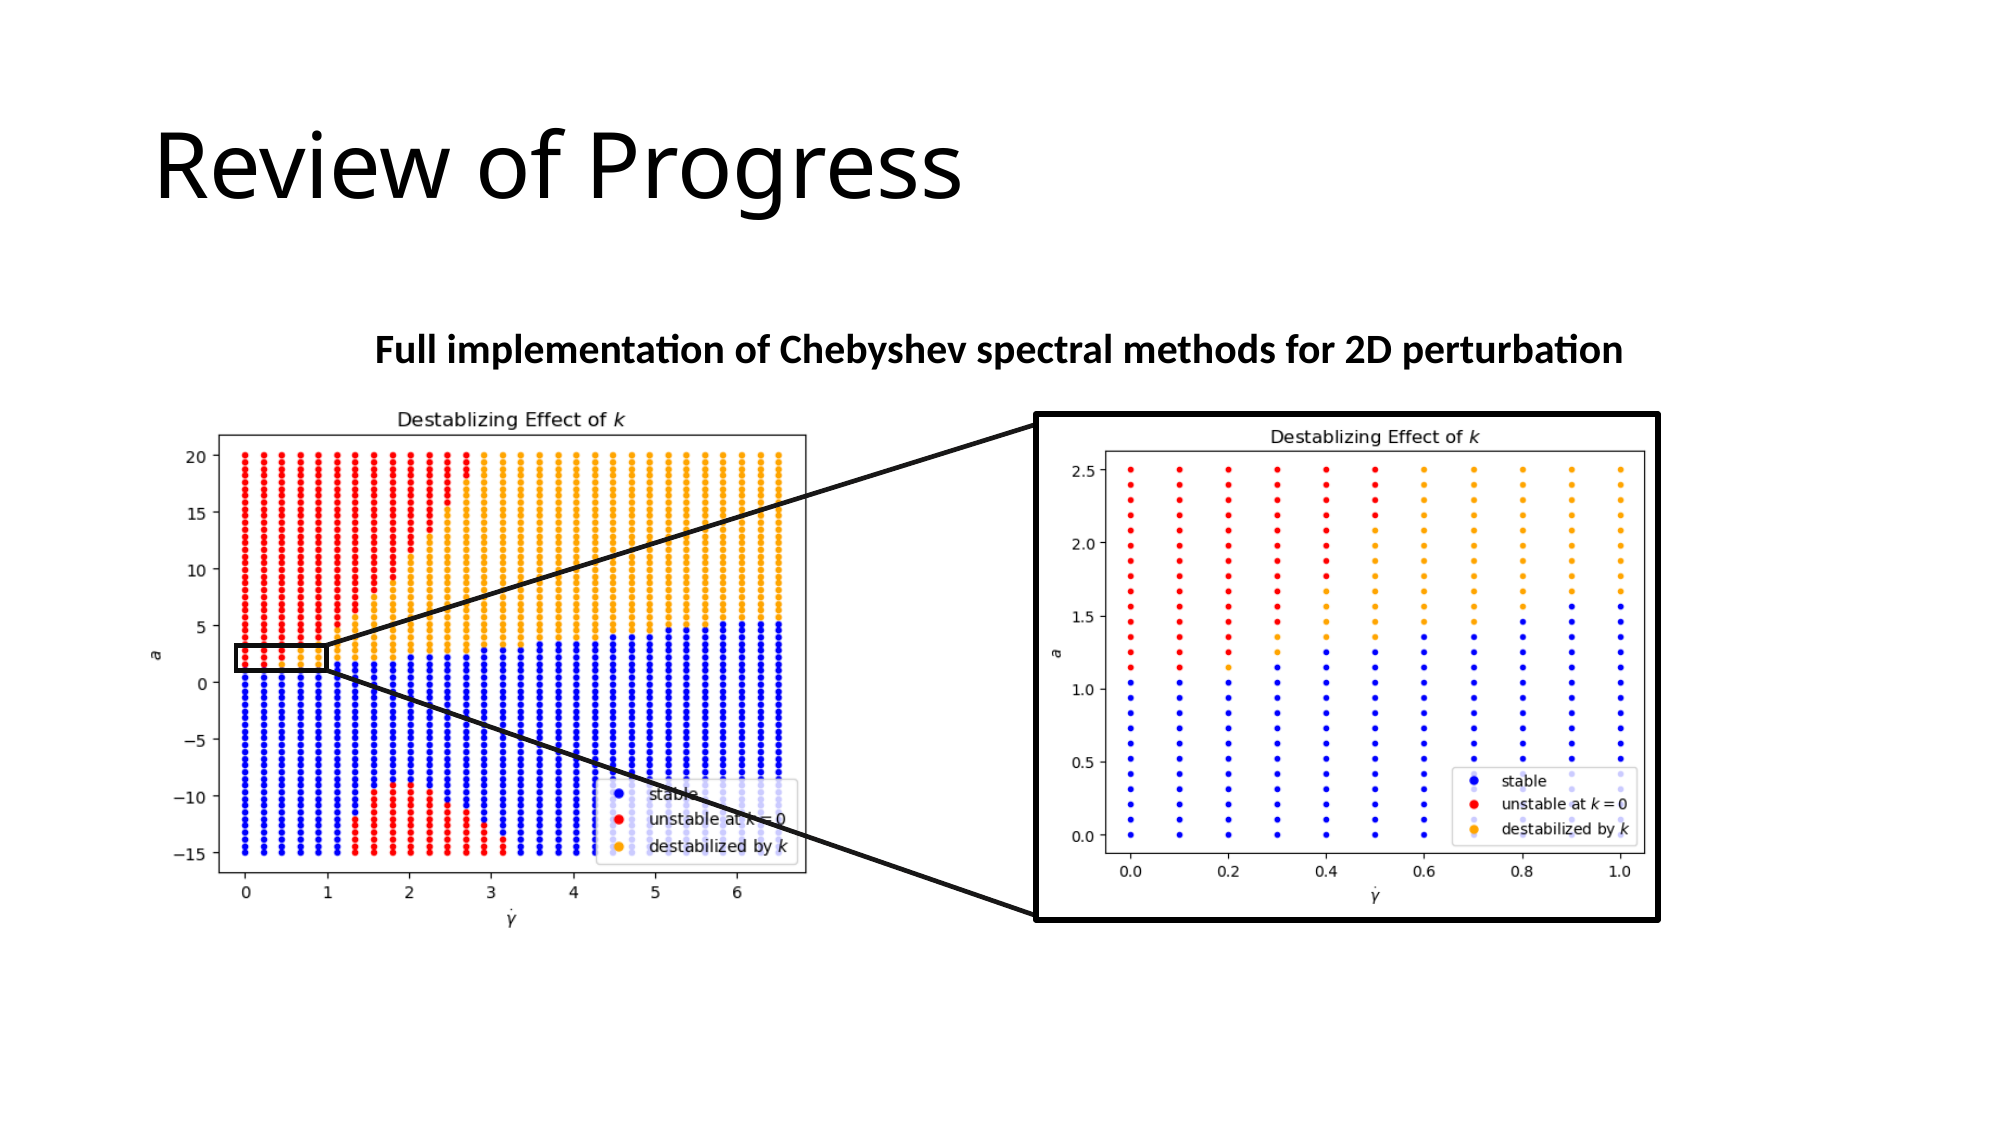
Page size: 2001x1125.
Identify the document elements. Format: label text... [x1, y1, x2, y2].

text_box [326, 423, 1039, 646]
picture [1039, 417, 1655, 917]
picture [137, 398, 816, 942]
text_box Full implementation of Chebyshev spectral methods for 2D perturbation [360, 314, 1640, 379]
title Review of Progress [137, 59, 1863, 278]
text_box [326, 670, 1039, 917]
